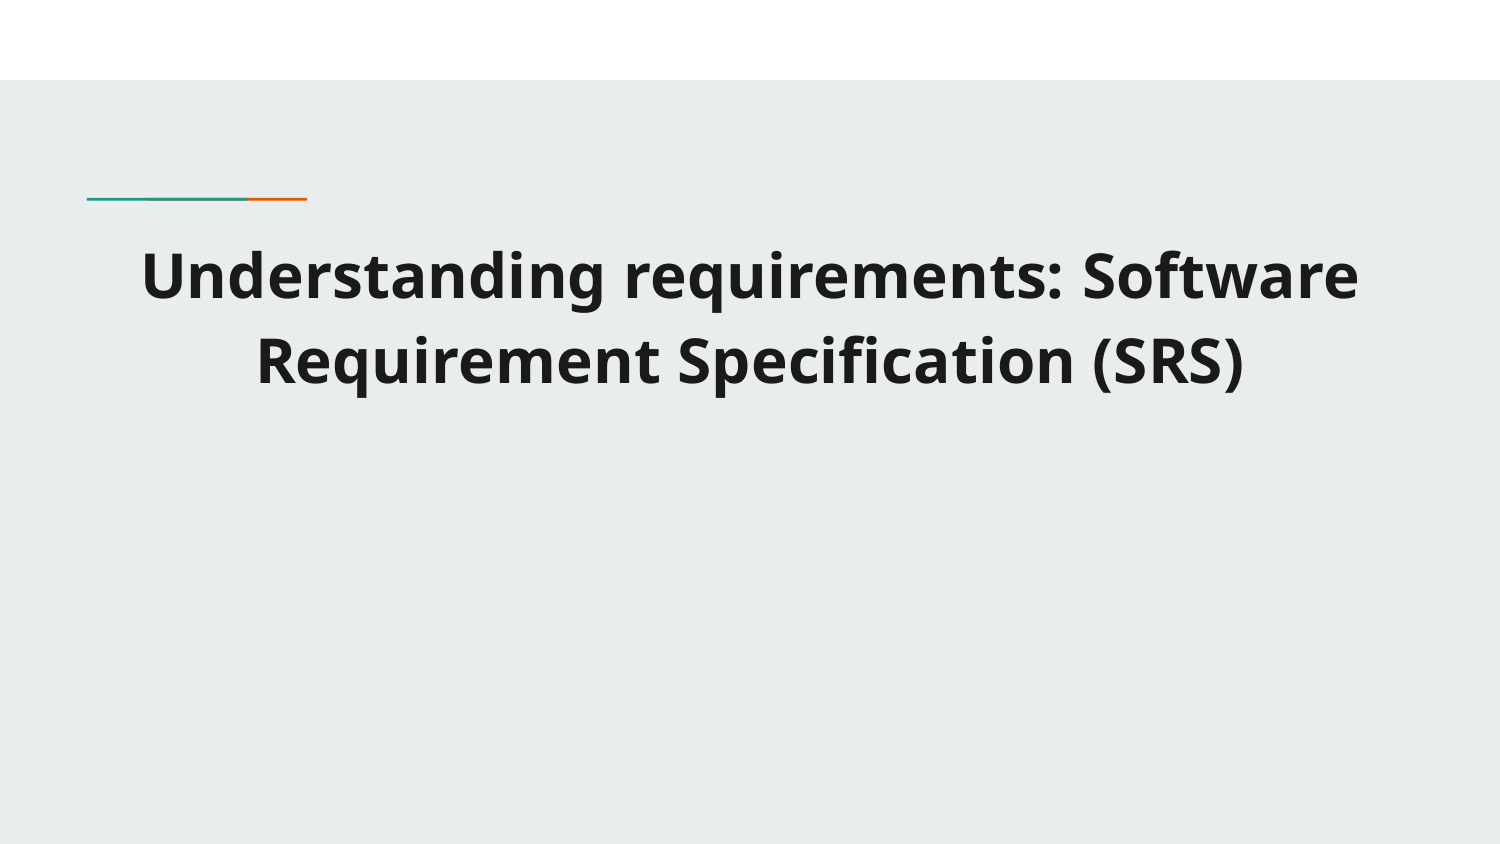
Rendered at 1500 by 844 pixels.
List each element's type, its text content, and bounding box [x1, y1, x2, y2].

title Understanding requirements: Software Requirement Specification (SRS) [119, 216, 1381, 490]
